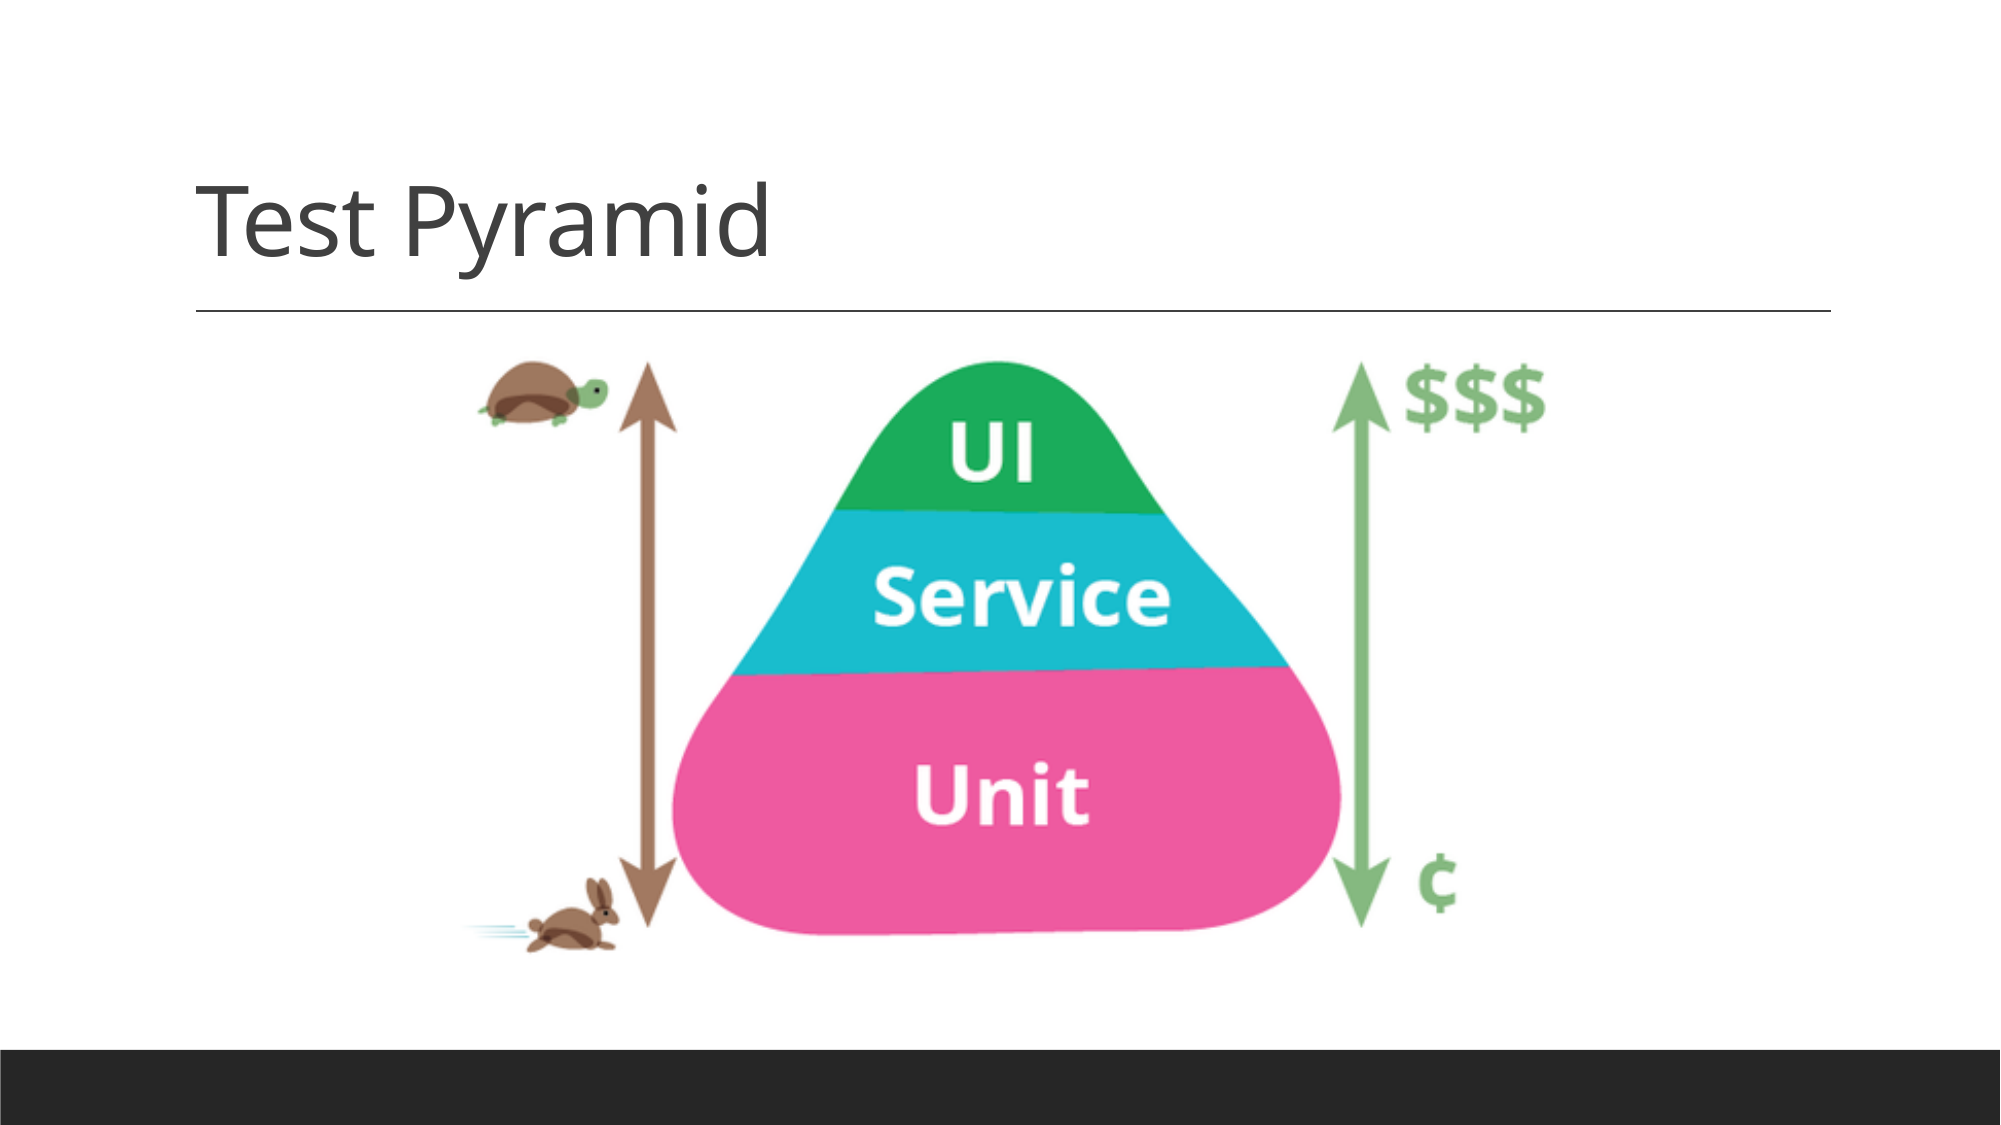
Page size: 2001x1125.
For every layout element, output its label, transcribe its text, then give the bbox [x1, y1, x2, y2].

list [428, 345, 1582, 964]
title Test Pyramid [180, 47, 1830, 285]
